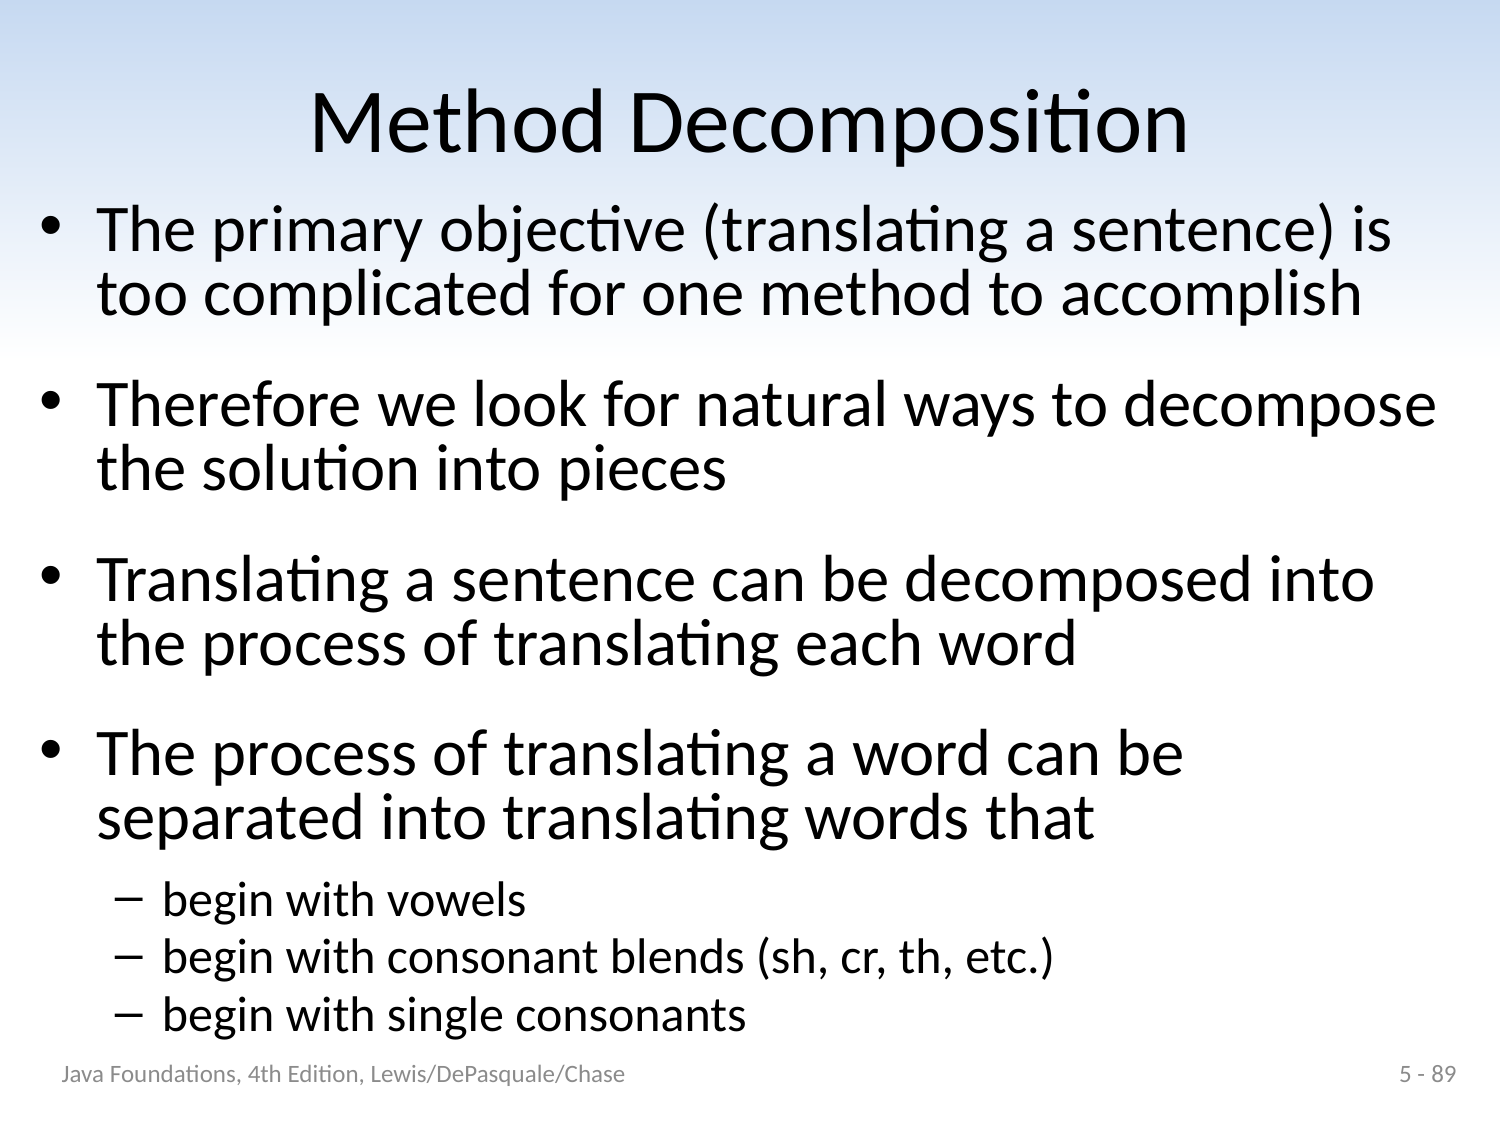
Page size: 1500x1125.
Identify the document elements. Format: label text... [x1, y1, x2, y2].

slide_number 5 - 89 [1121, 1042, 1472, 1103]
footer Java Foundations, 4th Edition, Lewis/DePasquale/Chase [46, 1042, 1121, 1103]
title Method Decomposition [28, 45, 1473, 186]
list The primary objective (translating a sentence) is too complicated for one method to accomplish Therefore we look for natural ways to decompose the solution into pieces Translating a sentence can be decomposed into the process of translating each word The process of translating a word can be separated into translating words that begin with vowels begin with consonant blends (sh, cr, th, etc.) begin with single consonants [24, 193, 1463, 1069]
